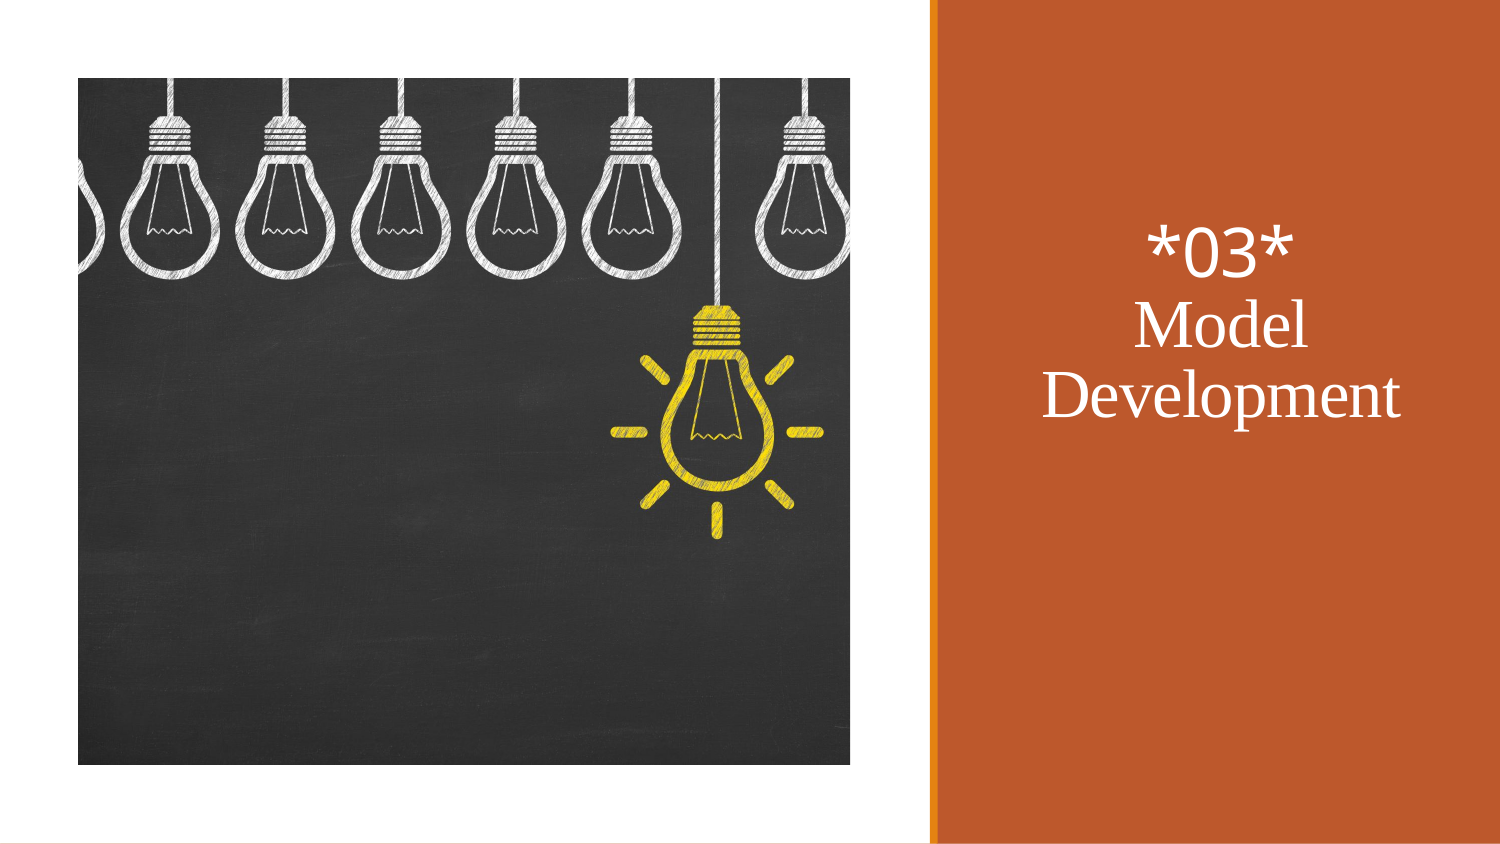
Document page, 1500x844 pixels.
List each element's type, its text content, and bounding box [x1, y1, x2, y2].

title *03* Model Development [996, 78, 1447, 439]
text_box [928, 542, 939, 844]
text_box [0, 0, 928, 844]
text_box [939, 0, 1500, 844]
text_box [928, 0, 939, 530]
picture [77, 78, 851, 766]
